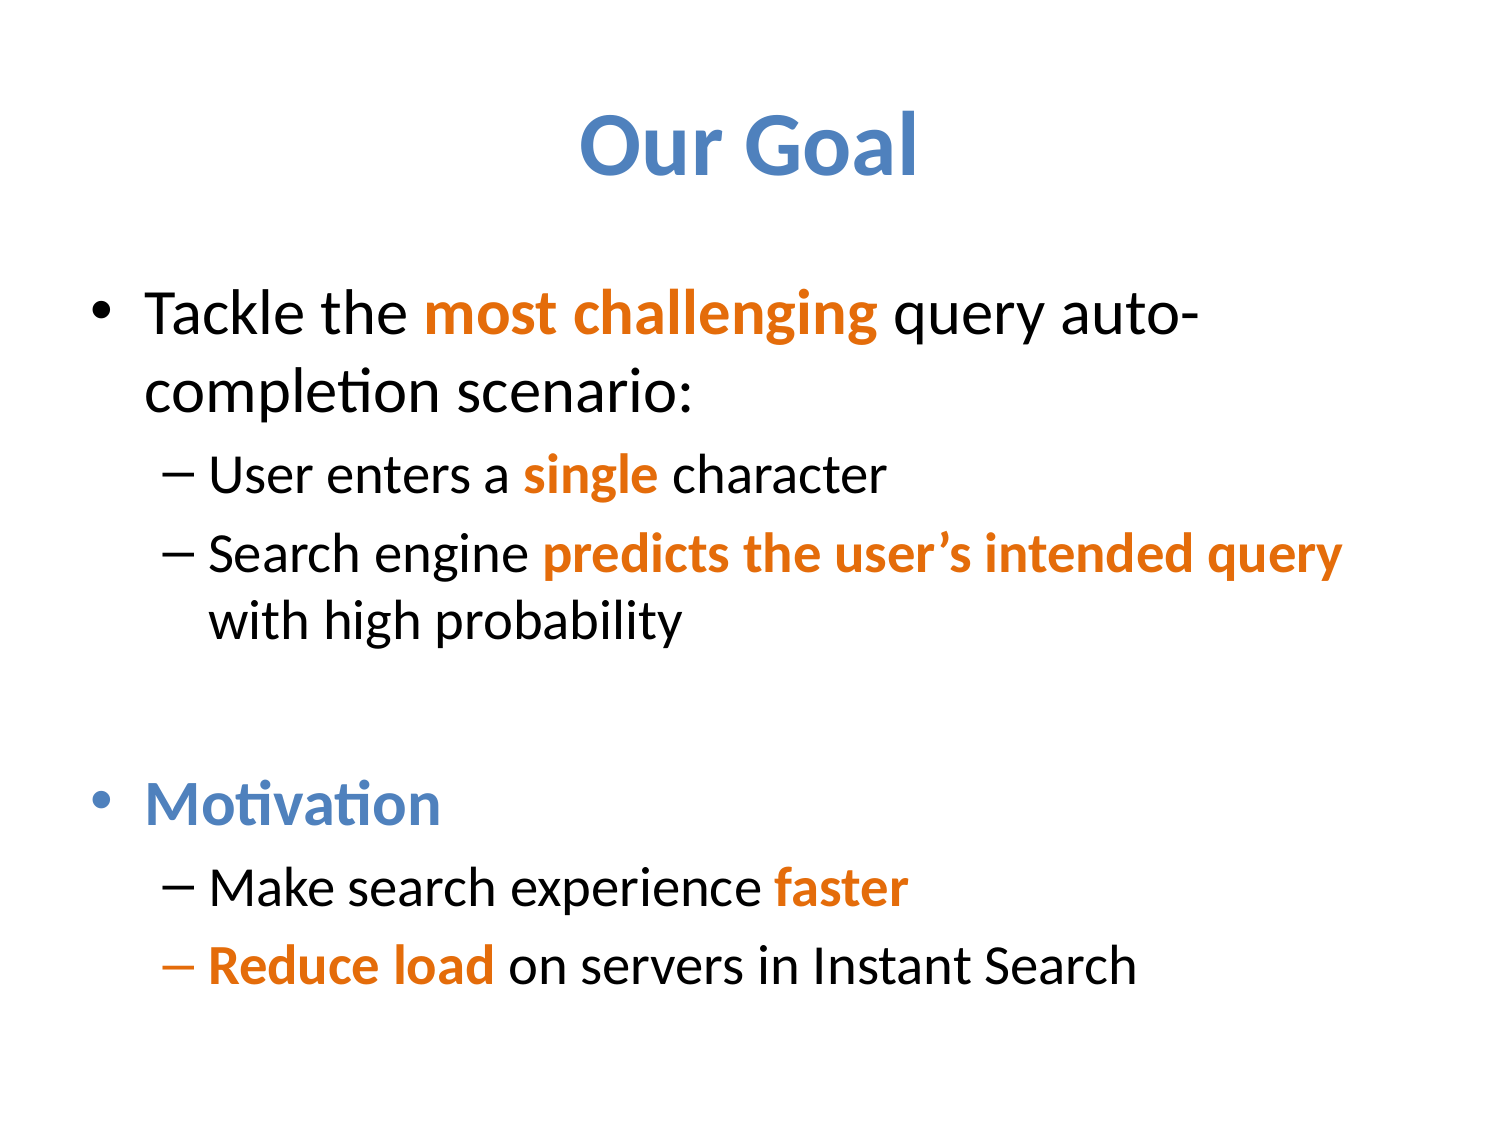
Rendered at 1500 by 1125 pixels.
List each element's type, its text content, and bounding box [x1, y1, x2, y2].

list Tackle the most challenging query auto-completion scenario: User enters a single character Search engine predicts the user’s intended query with high probability Motivation Make search experience faster Reduce load on servers in Instant Search [75, 262, 1425, 1005]
title Our Goal [75, 45, 1425, 233]
